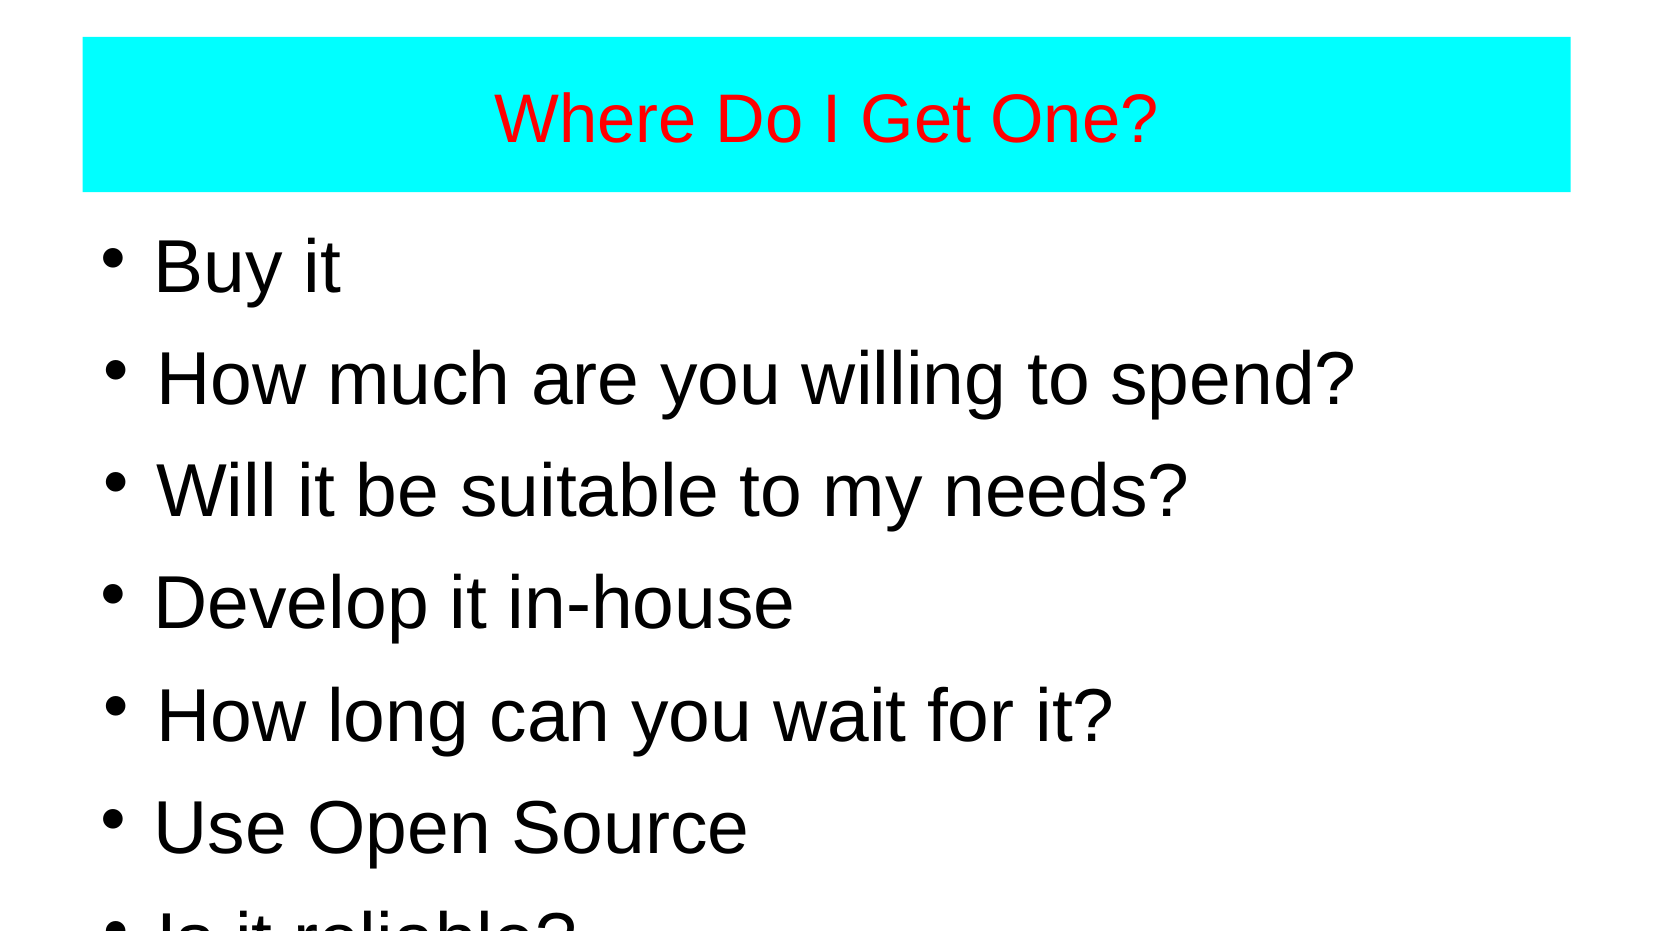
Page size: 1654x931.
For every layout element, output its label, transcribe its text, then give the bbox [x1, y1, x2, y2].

text_box Buy it How much are you willing to spend? Will it be suitable to my needs? Develop it in-house How long can you wait for it? Use Open Source Is it reliable? [82, 217, 1571, 825]
text_box Where Do I Get One? [82, 36, 1571, 193]
